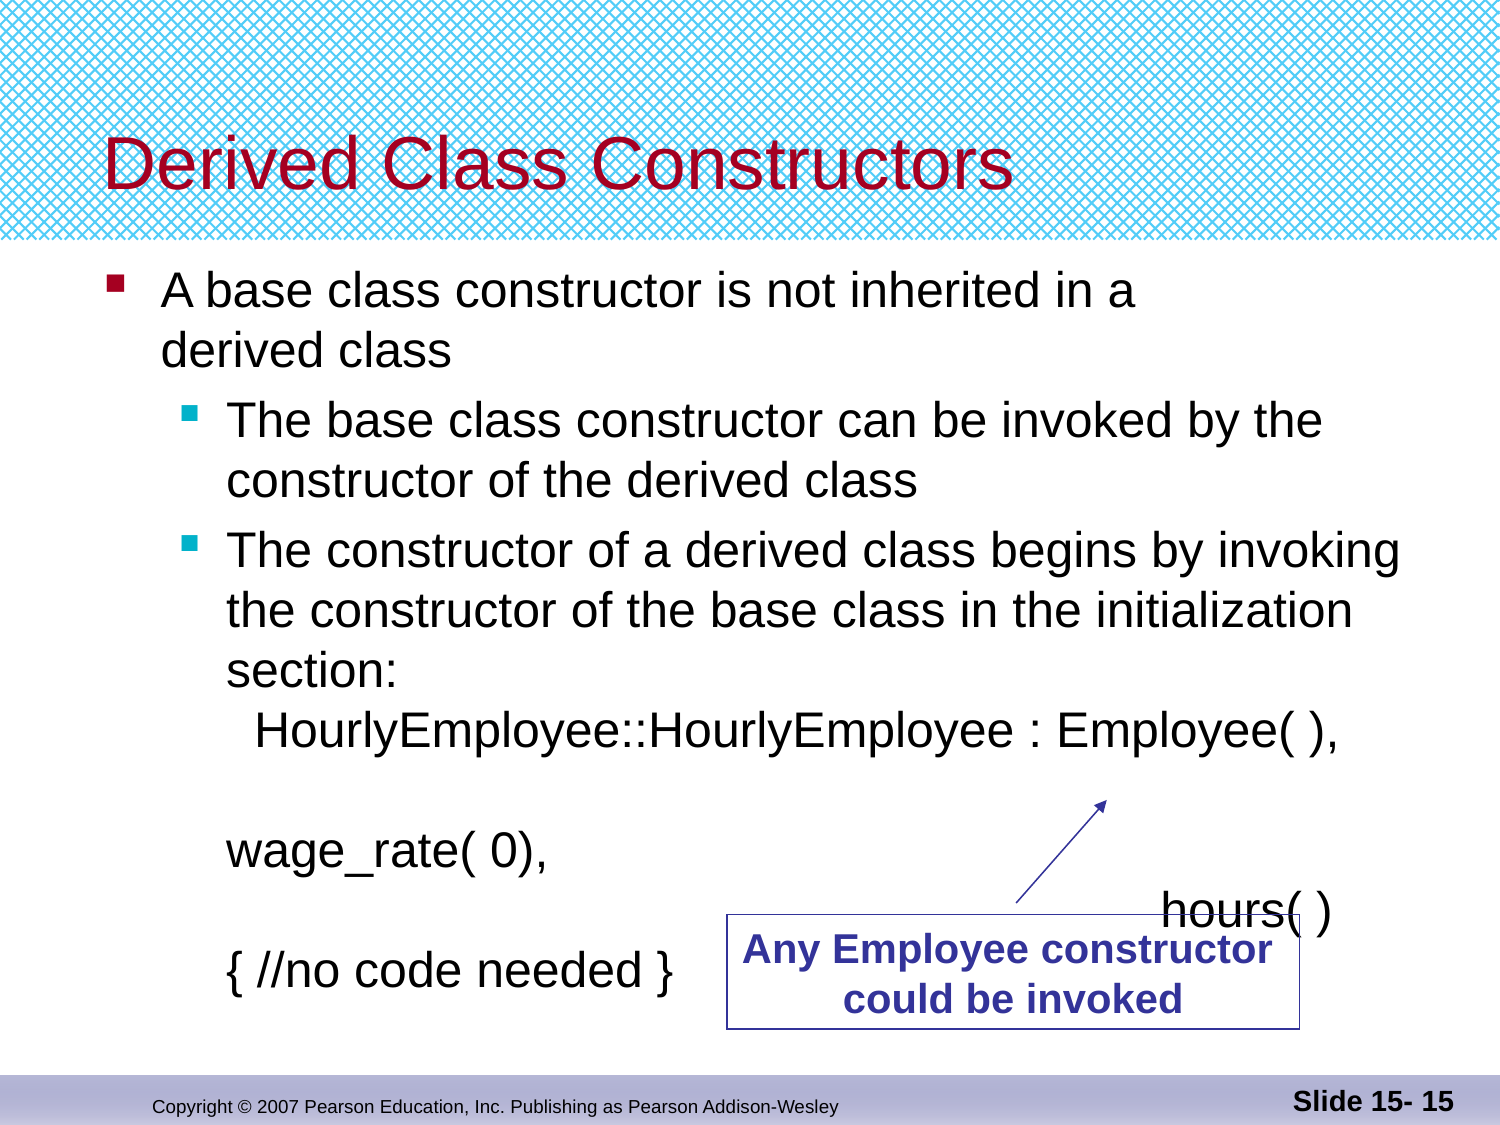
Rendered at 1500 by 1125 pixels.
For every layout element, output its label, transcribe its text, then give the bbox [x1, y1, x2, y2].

slide_number Slide 15- 15 [1156, 1050, 1469, 1125]
title Derived Class Constructors [87, 49, 1450, 213]
list A base class constructor is not inherited in a derived class The base class constructor can be invoked by the constructor of the derived class The constructor of a derived class begins by invoking the constructor of the base class in the initialization section: HourlyEmployee::HourlyEmployee : Employee( ), wage_rate( 0), hours( ) { //no code needed } [89, 249, 1450, 1000]
text_box Any Employee constructor could be invoked [726, 914, 1300, 1030]
text_box [1016, 799, 1107, 904]
